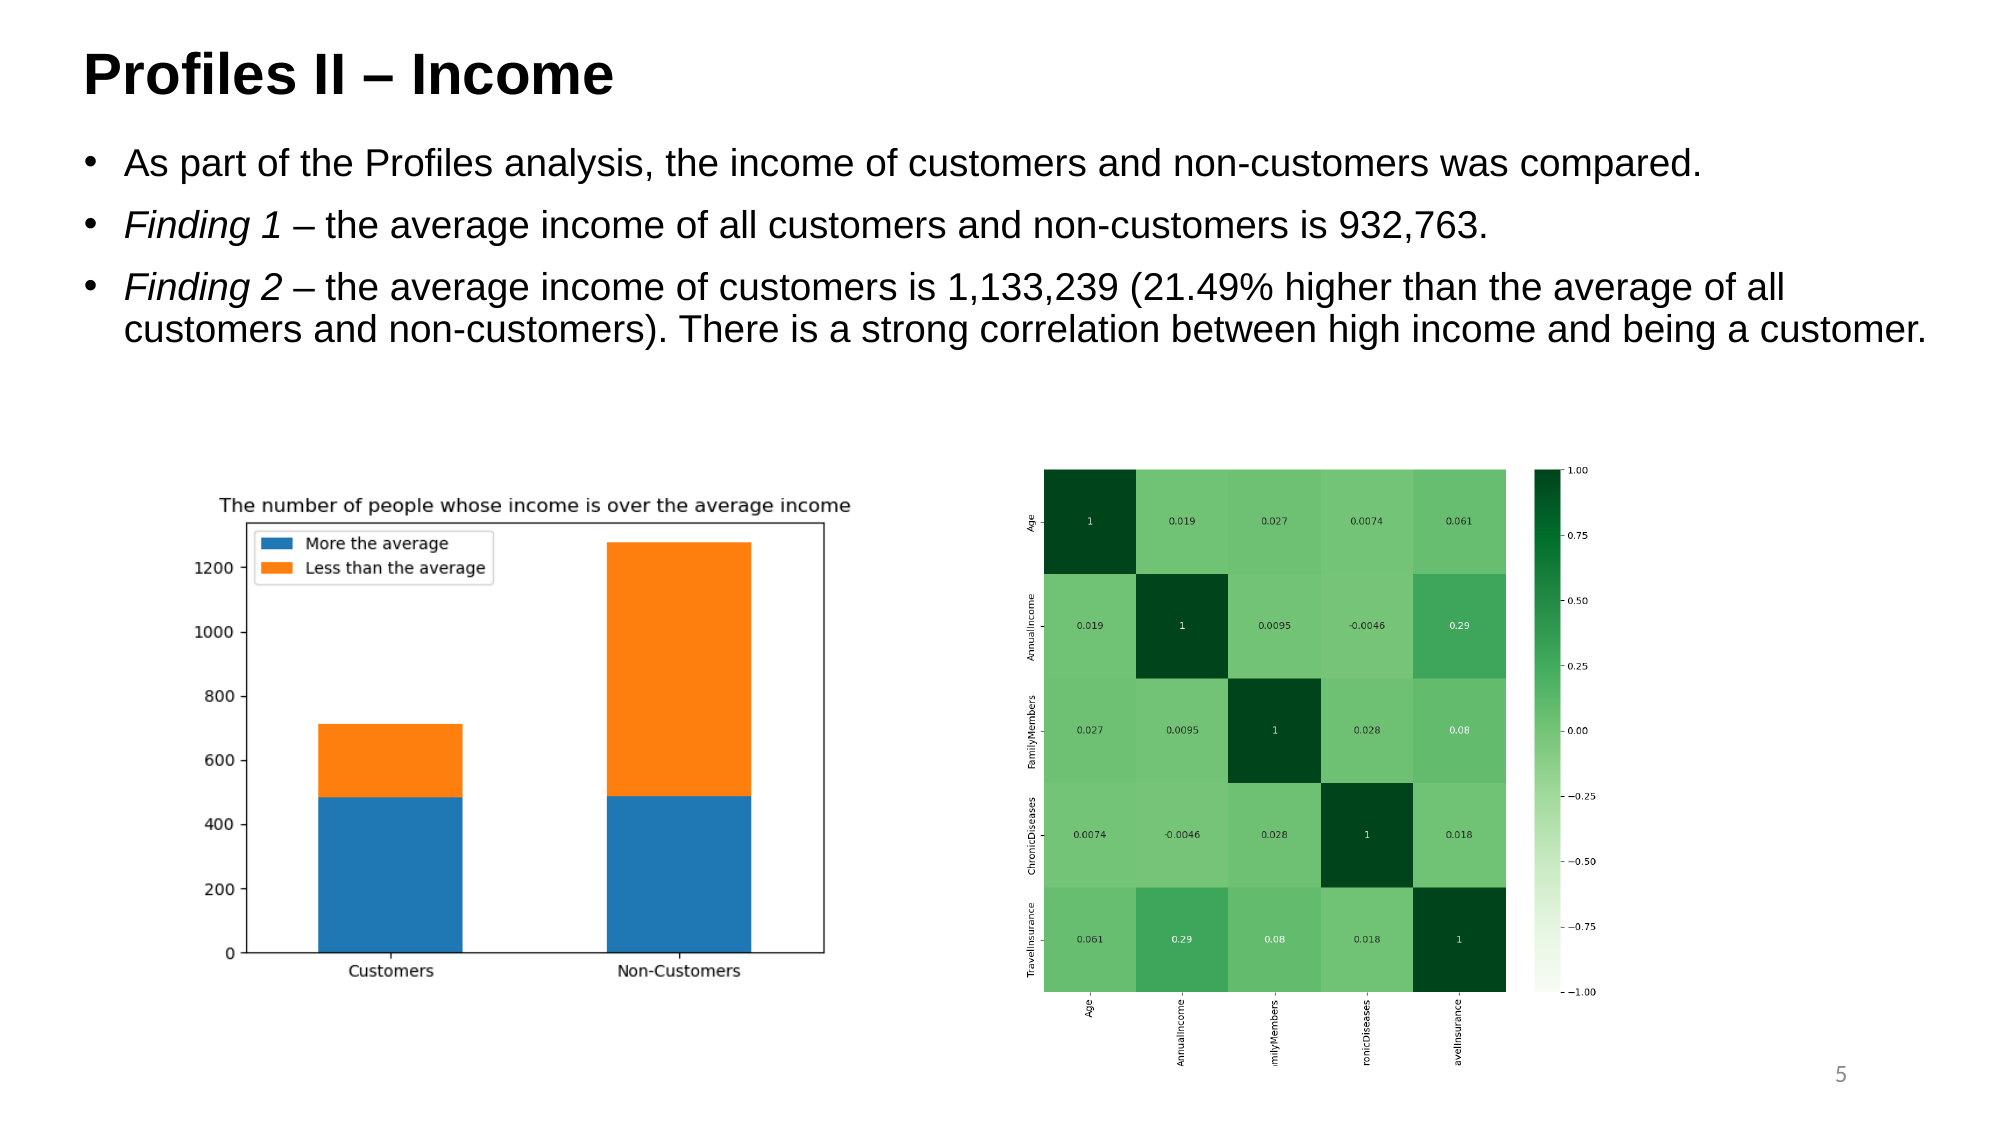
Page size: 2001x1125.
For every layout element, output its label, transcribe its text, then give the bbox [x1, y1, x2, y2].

text_box As part of the Profiles analysis, the income of customers and non-customers was compared. Finding 1 – the average income of all customers and non-customers is 932,763. Finding 2 – the average income of customers is 1,133,239 (21.49% higher than the average of all customers and non-customers). There is a strong correlation between high income and being a customer. [68, 135, 1959, 363]
slide_number 5 [1412, 1042, 1863, 1103]
picture [950, 388, 1695, 1067]
title Profiles II – Income [68, 16, 1799, 135]
picture [153, 455, 898, 1014]
